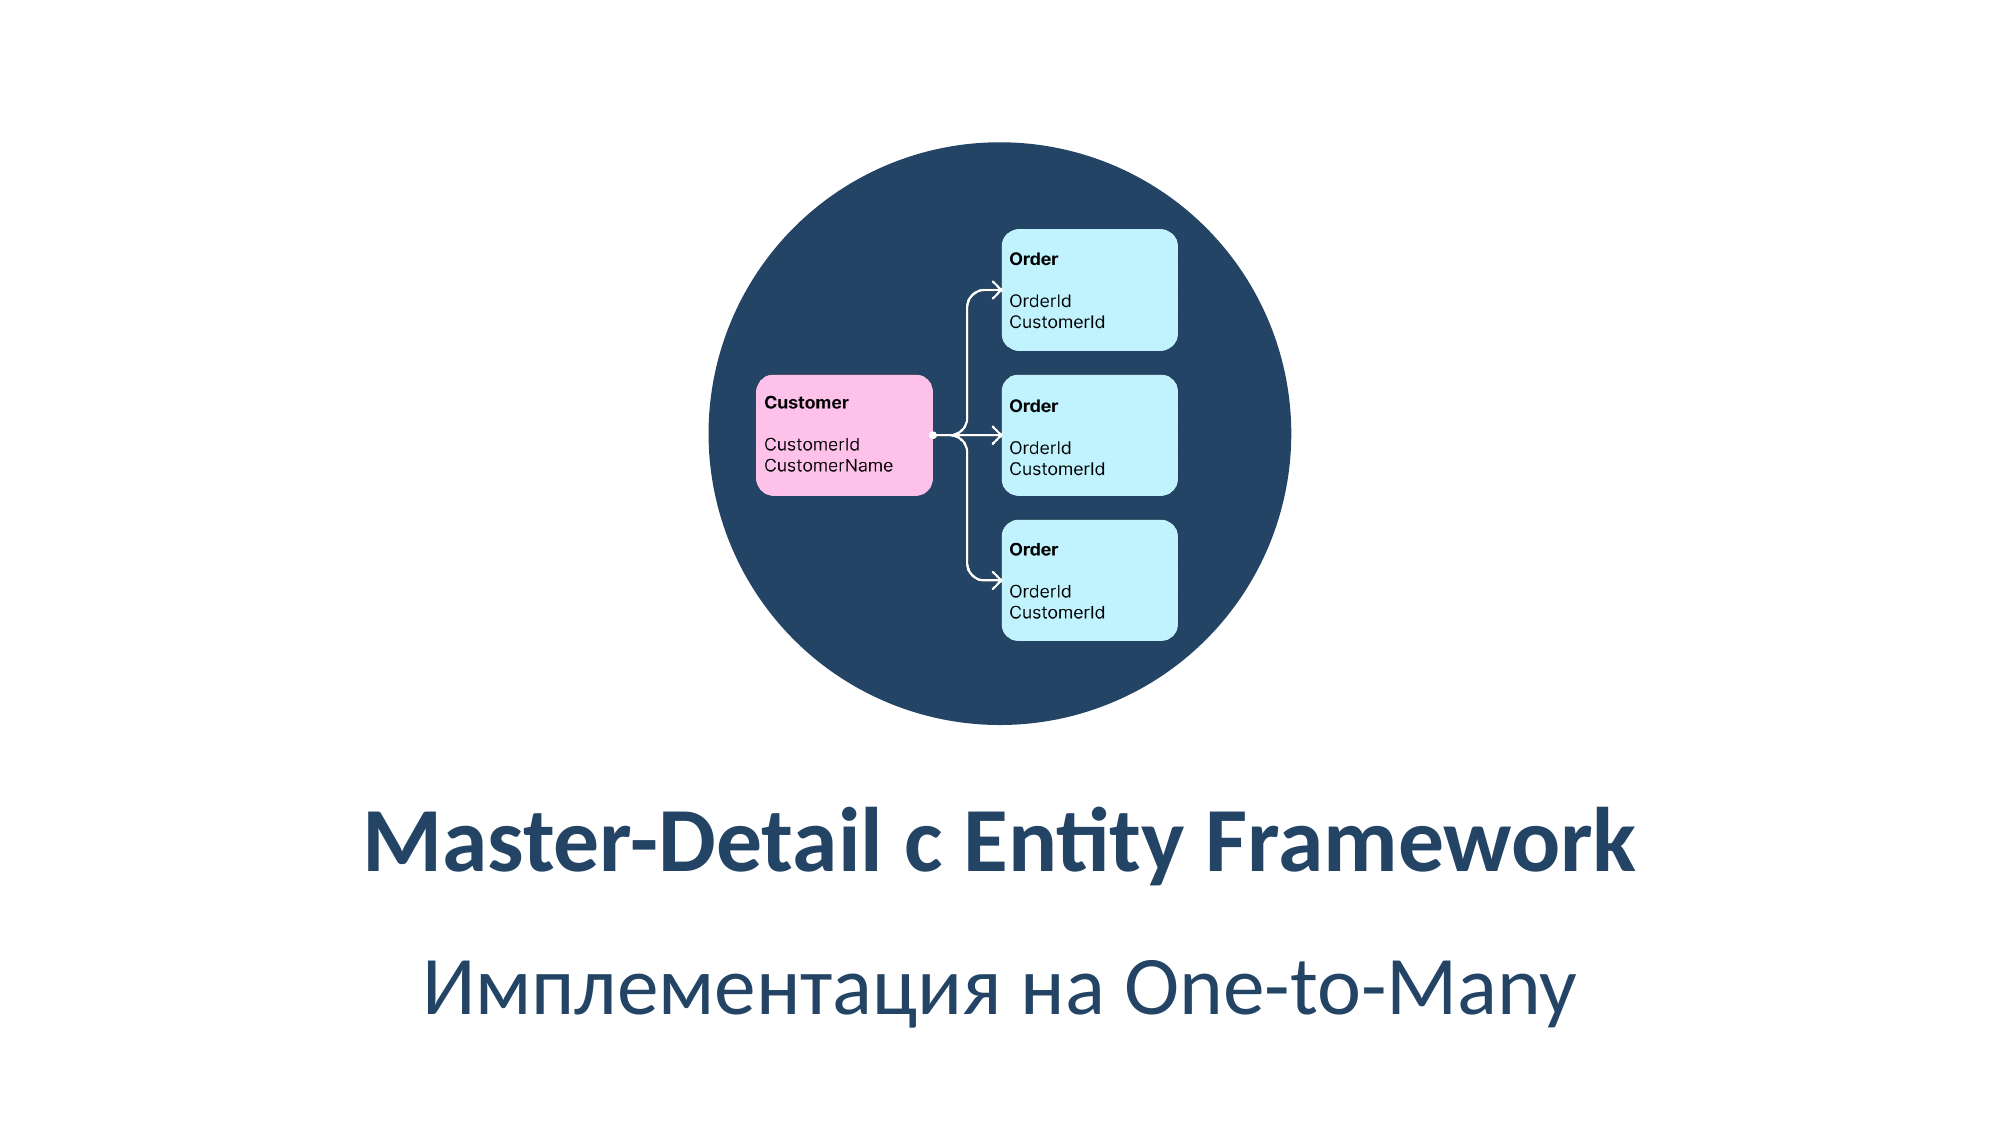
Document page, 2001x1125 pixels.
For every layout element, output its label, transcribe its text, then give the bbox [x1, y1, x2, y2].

picture [756, 229, 1178, 641]
title Master-Detail с Entity Framework [100, 771, 1900, 898]
subtitle Имплементация на One-to-Many [100, 916, 1900, 1043]
